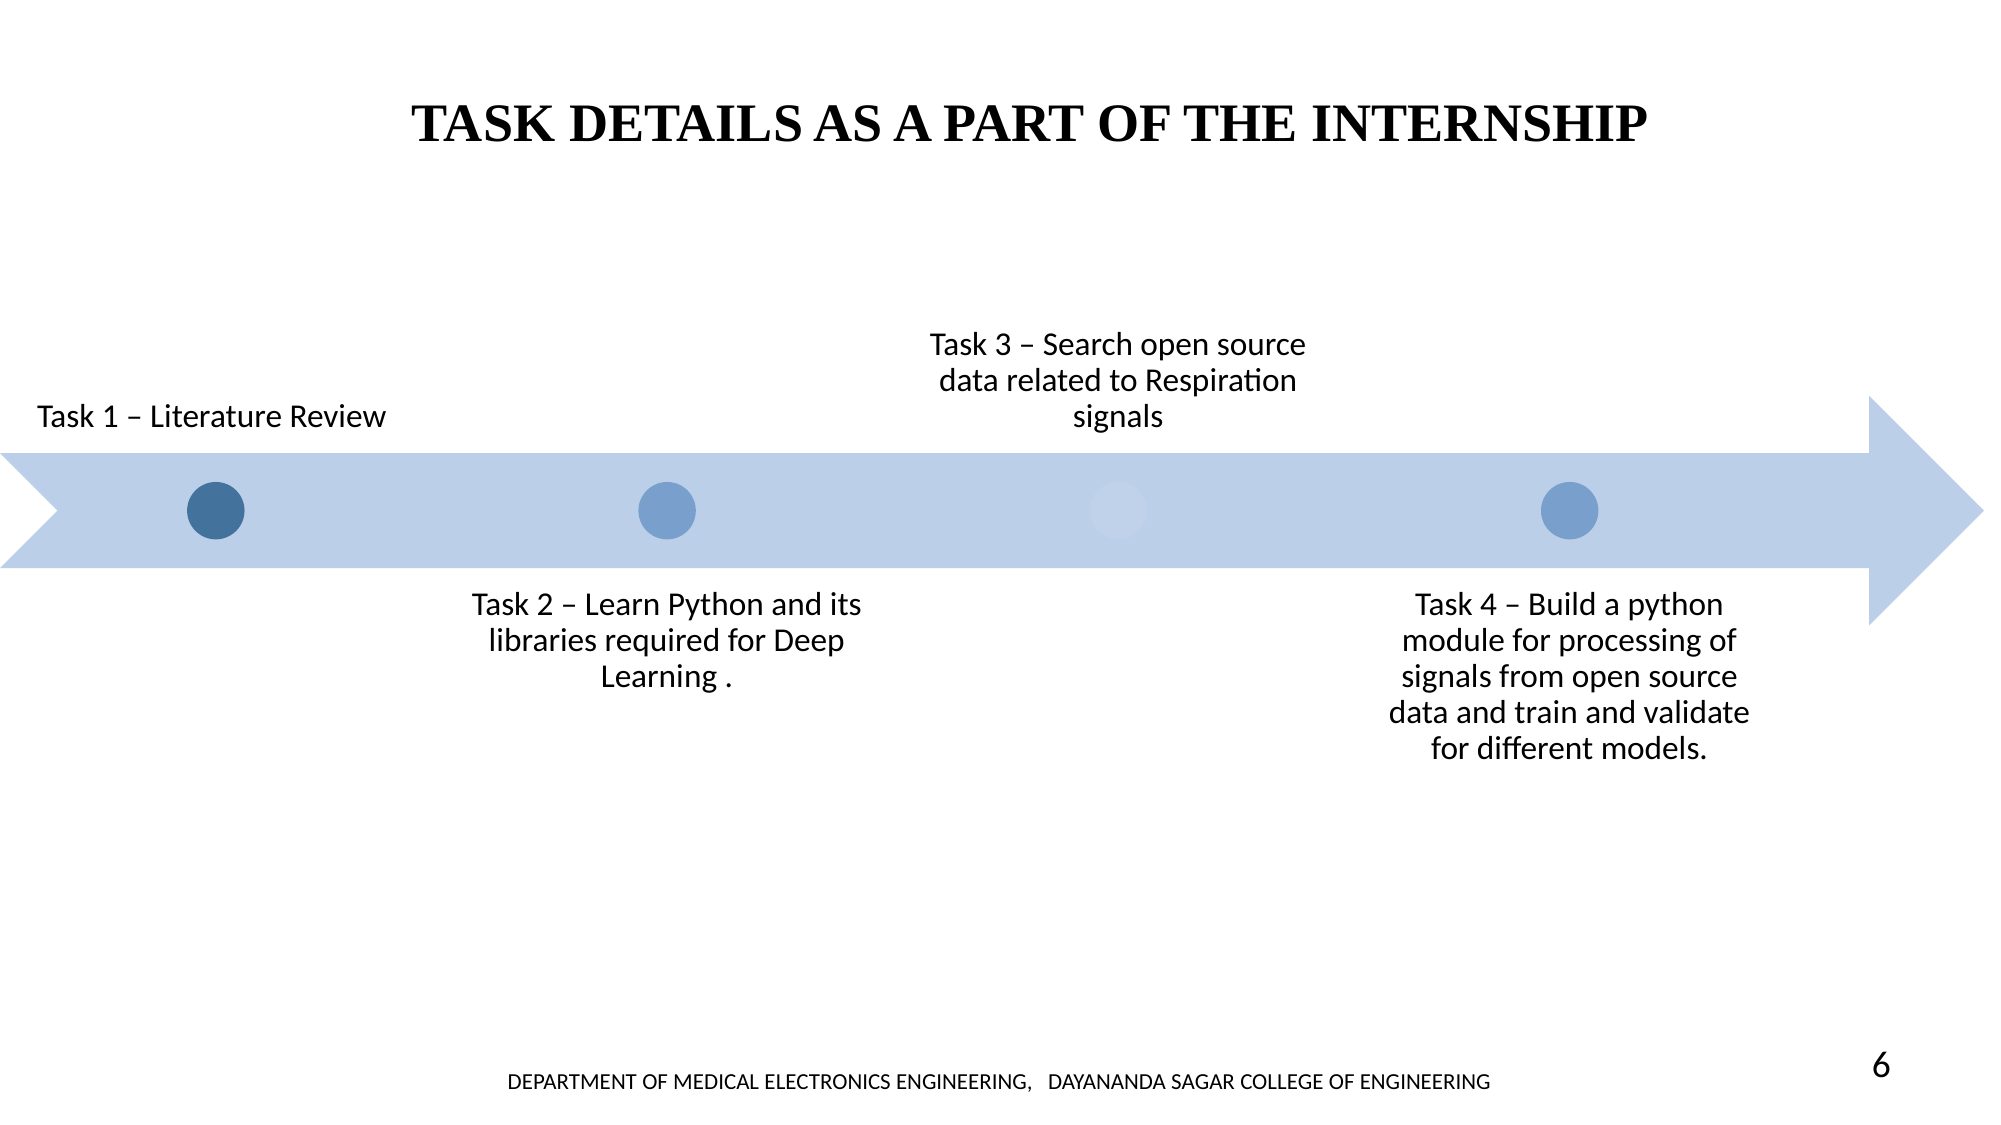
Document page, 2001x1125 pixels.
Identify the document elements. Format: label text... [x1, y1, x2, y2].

text_box 6 [1857, 1032, 1916, 1092]
text_box TASK DETAILS AS A PART OF THE INTERNSHIP [397, 80, 1897, 161]
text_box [0, 223, 1984, 798]
footer DEPARTMENT OF MEDICAL ELECTRONICS ENGINEERING, DAYANANDA SAGAR COLLEGE OF ENGINEERING [228, 1050, 1772, 1110]
